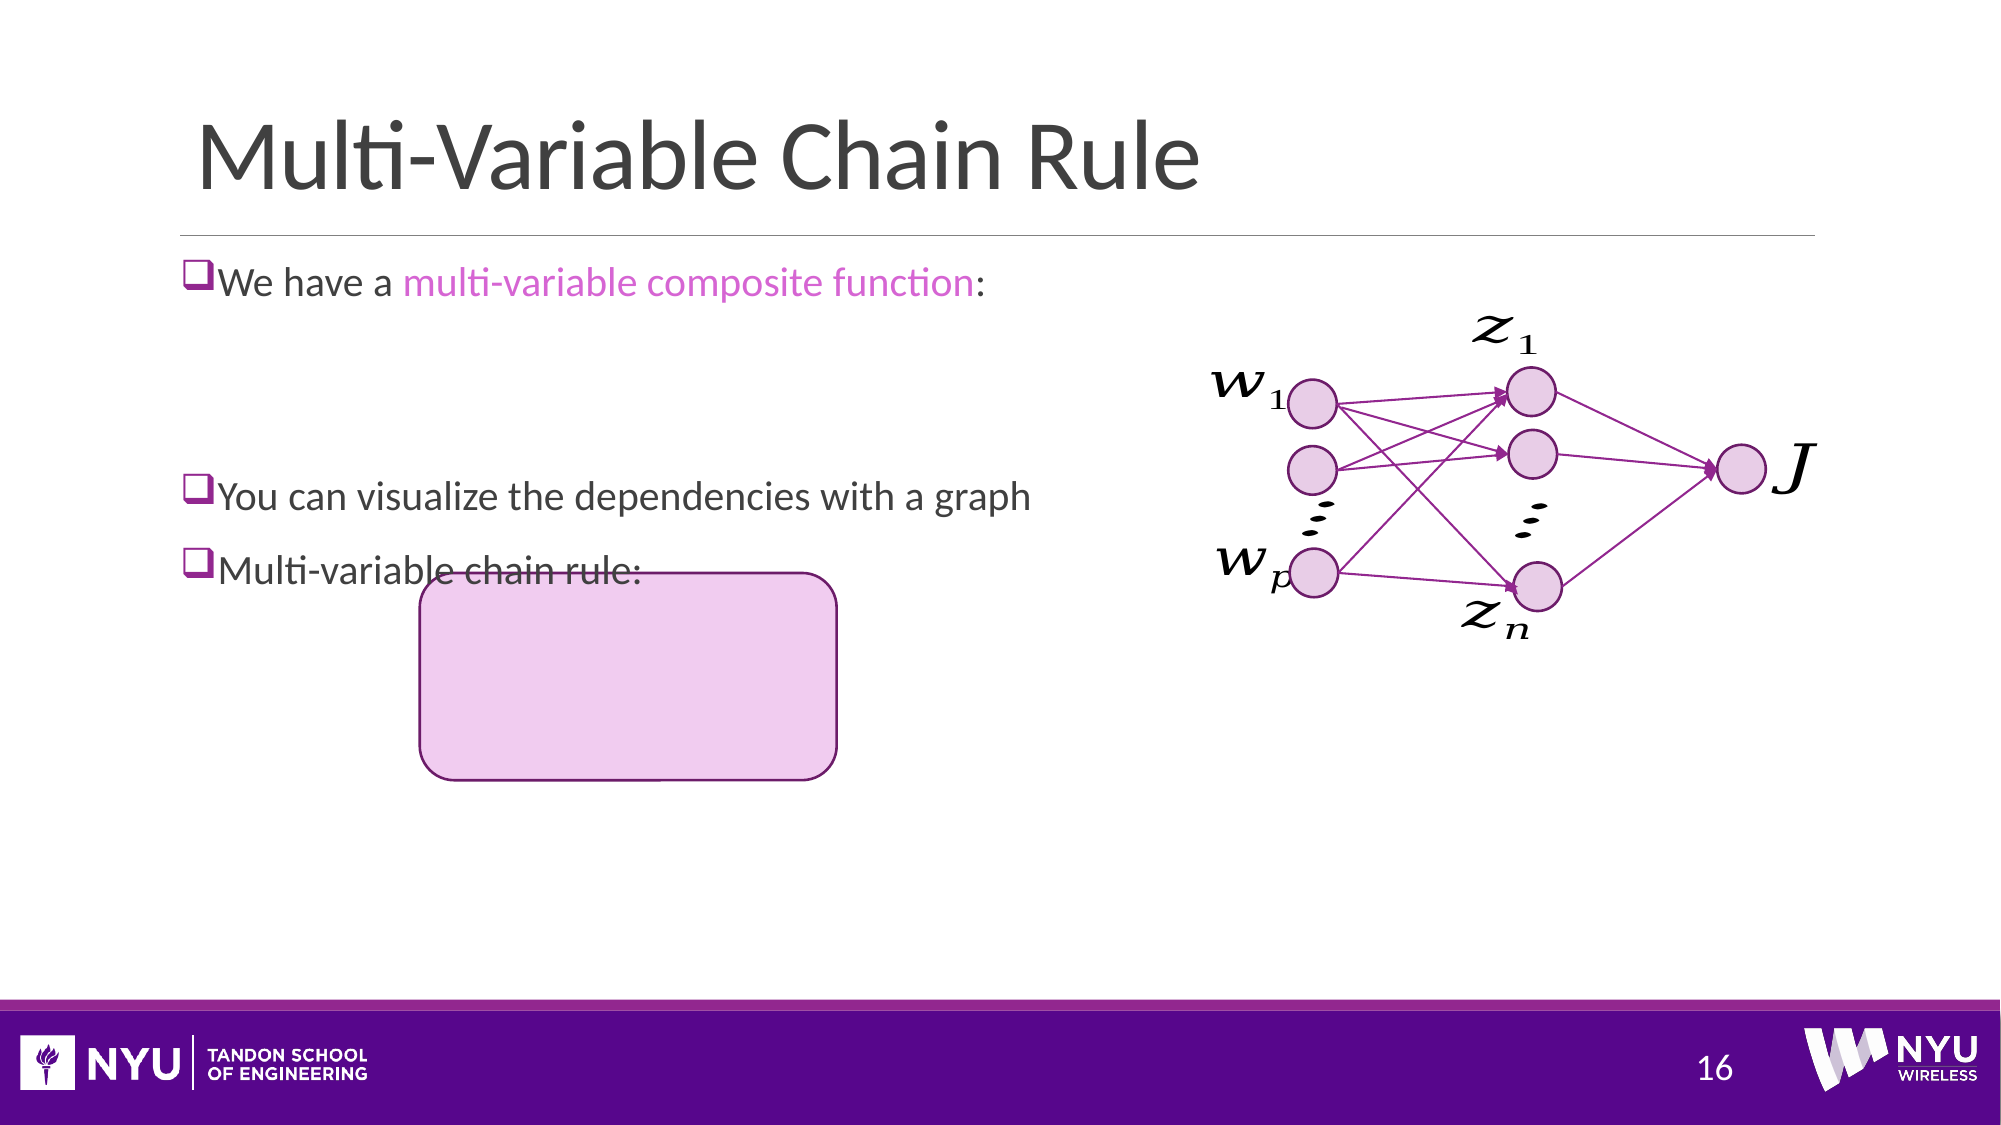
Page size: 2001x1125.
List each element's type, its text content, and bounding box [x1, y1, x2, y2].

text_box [1206, 300, 1821, 647]
title Multi-Variable Chain Rule [180, 47, 1830, 218]
slide_number 16 [1533, 1035, 1749, 1096]
text_box [418, 571, 838, 782]
